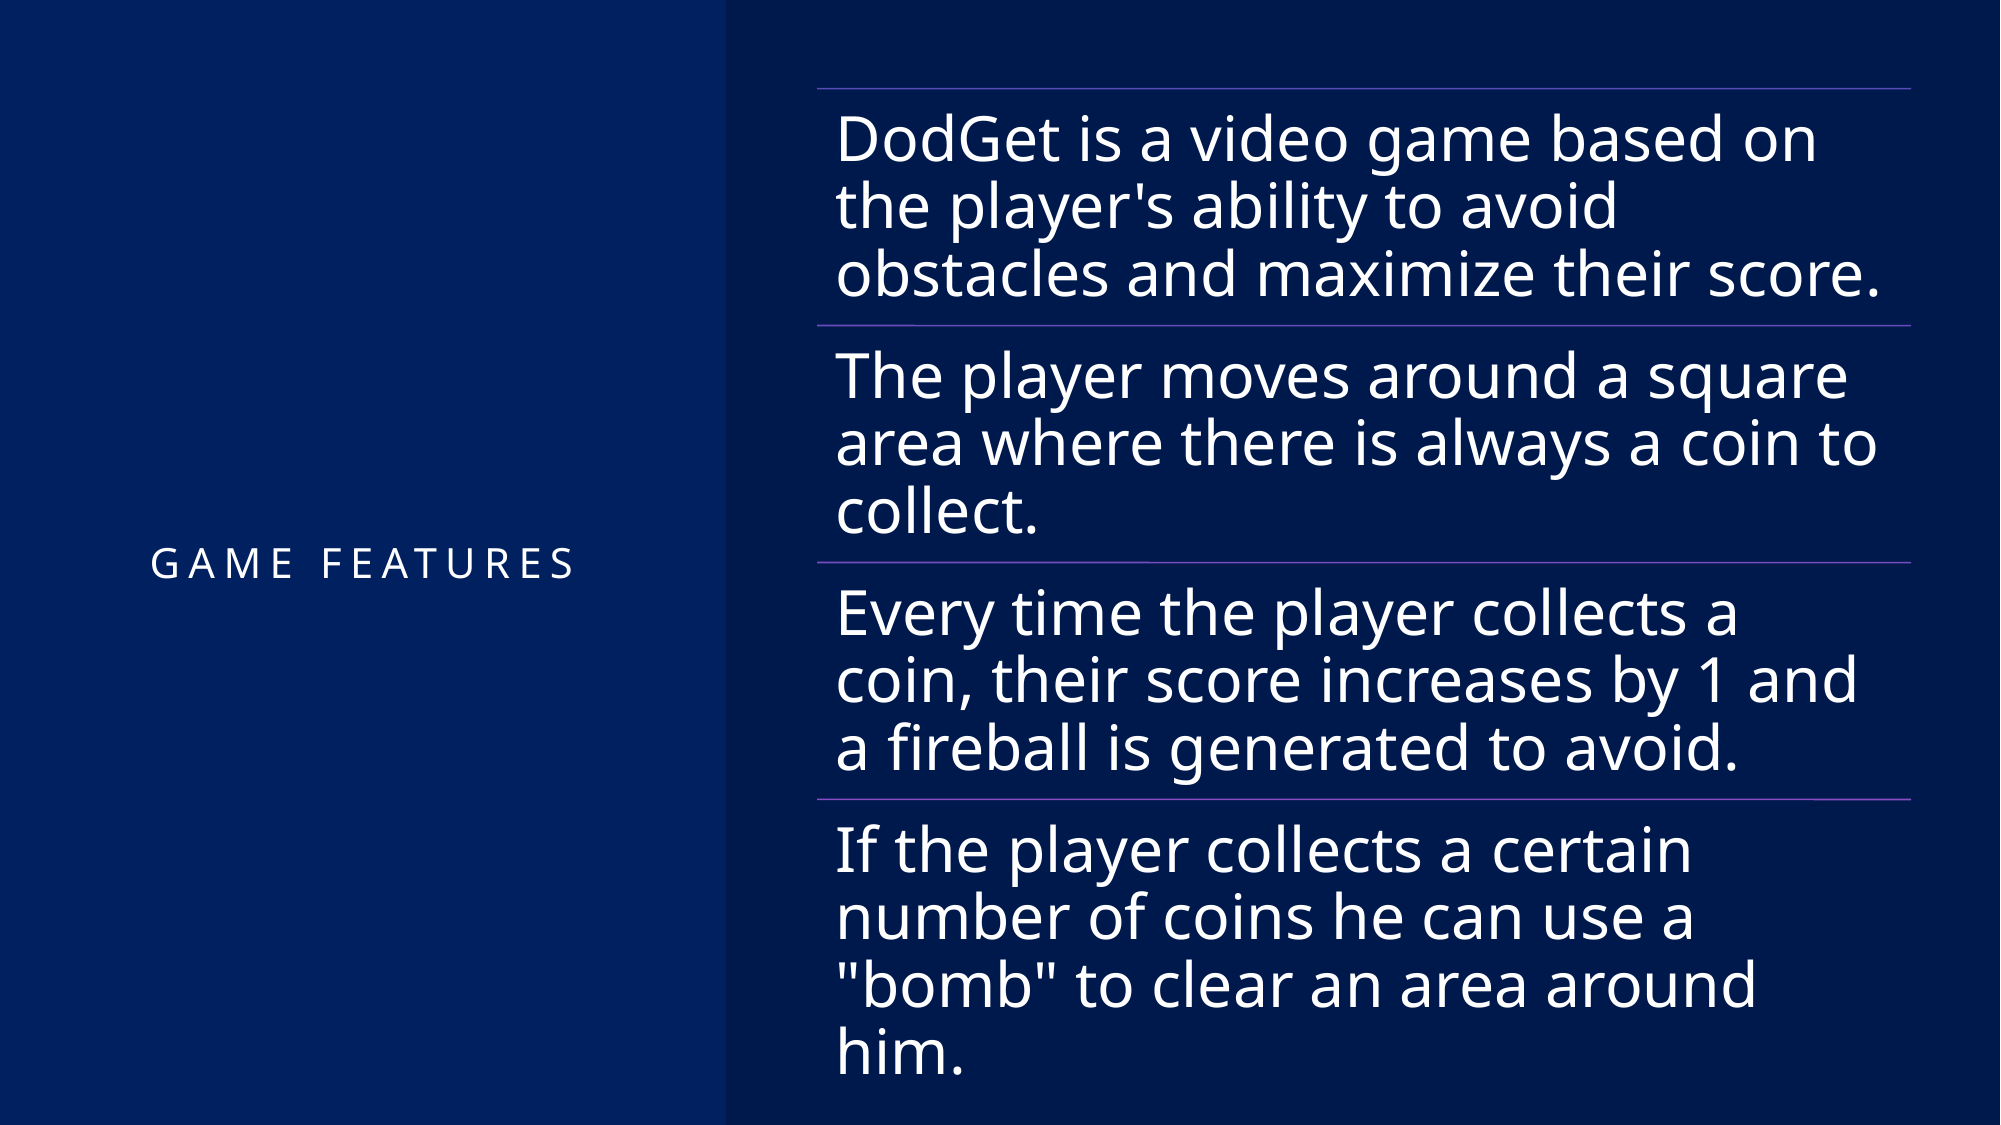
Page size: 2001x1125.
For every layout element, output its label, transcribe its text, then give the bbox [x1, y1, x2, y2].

title Game features [88, 177, 634, 947]
text_box [725, 0, 2000, 1125]
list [816, 88, 1912, 1037]
text_box [0, 0, 725, 1125]
